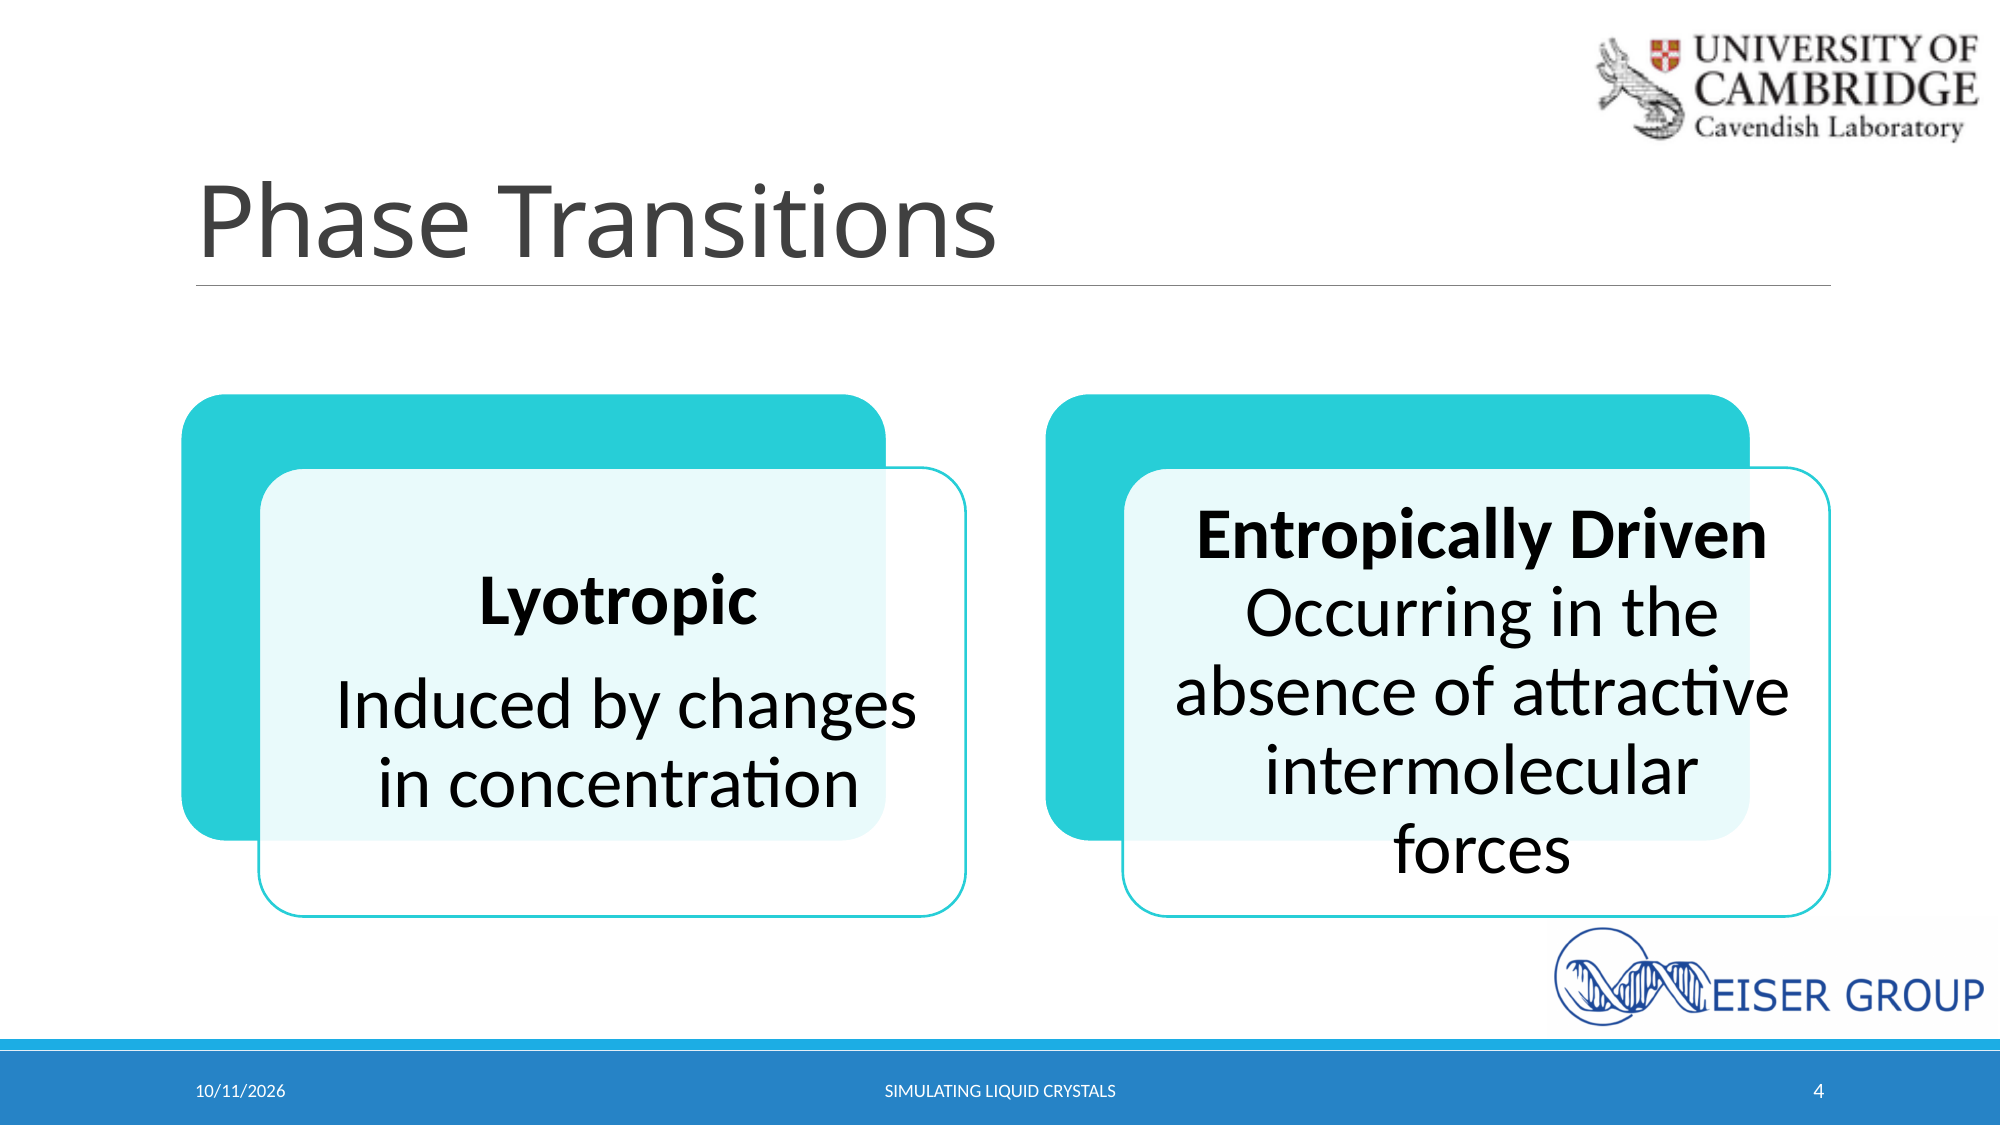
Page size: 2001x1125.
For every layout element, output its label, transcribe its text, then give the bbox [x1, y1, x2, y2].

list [179, 343, 1831, 966]
picture [1547, 916, 1998, 1038]
footer Simulating Liquid Crystals [604, 1059, 1396, 1120]
picture [1579, 8, 1988, 163]
title Phase Transitions [180, 47, 1830, 285]
slide_number 4 [1624, 1059, 1840, 1120]
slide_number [180, 1059, 586, 1120]
